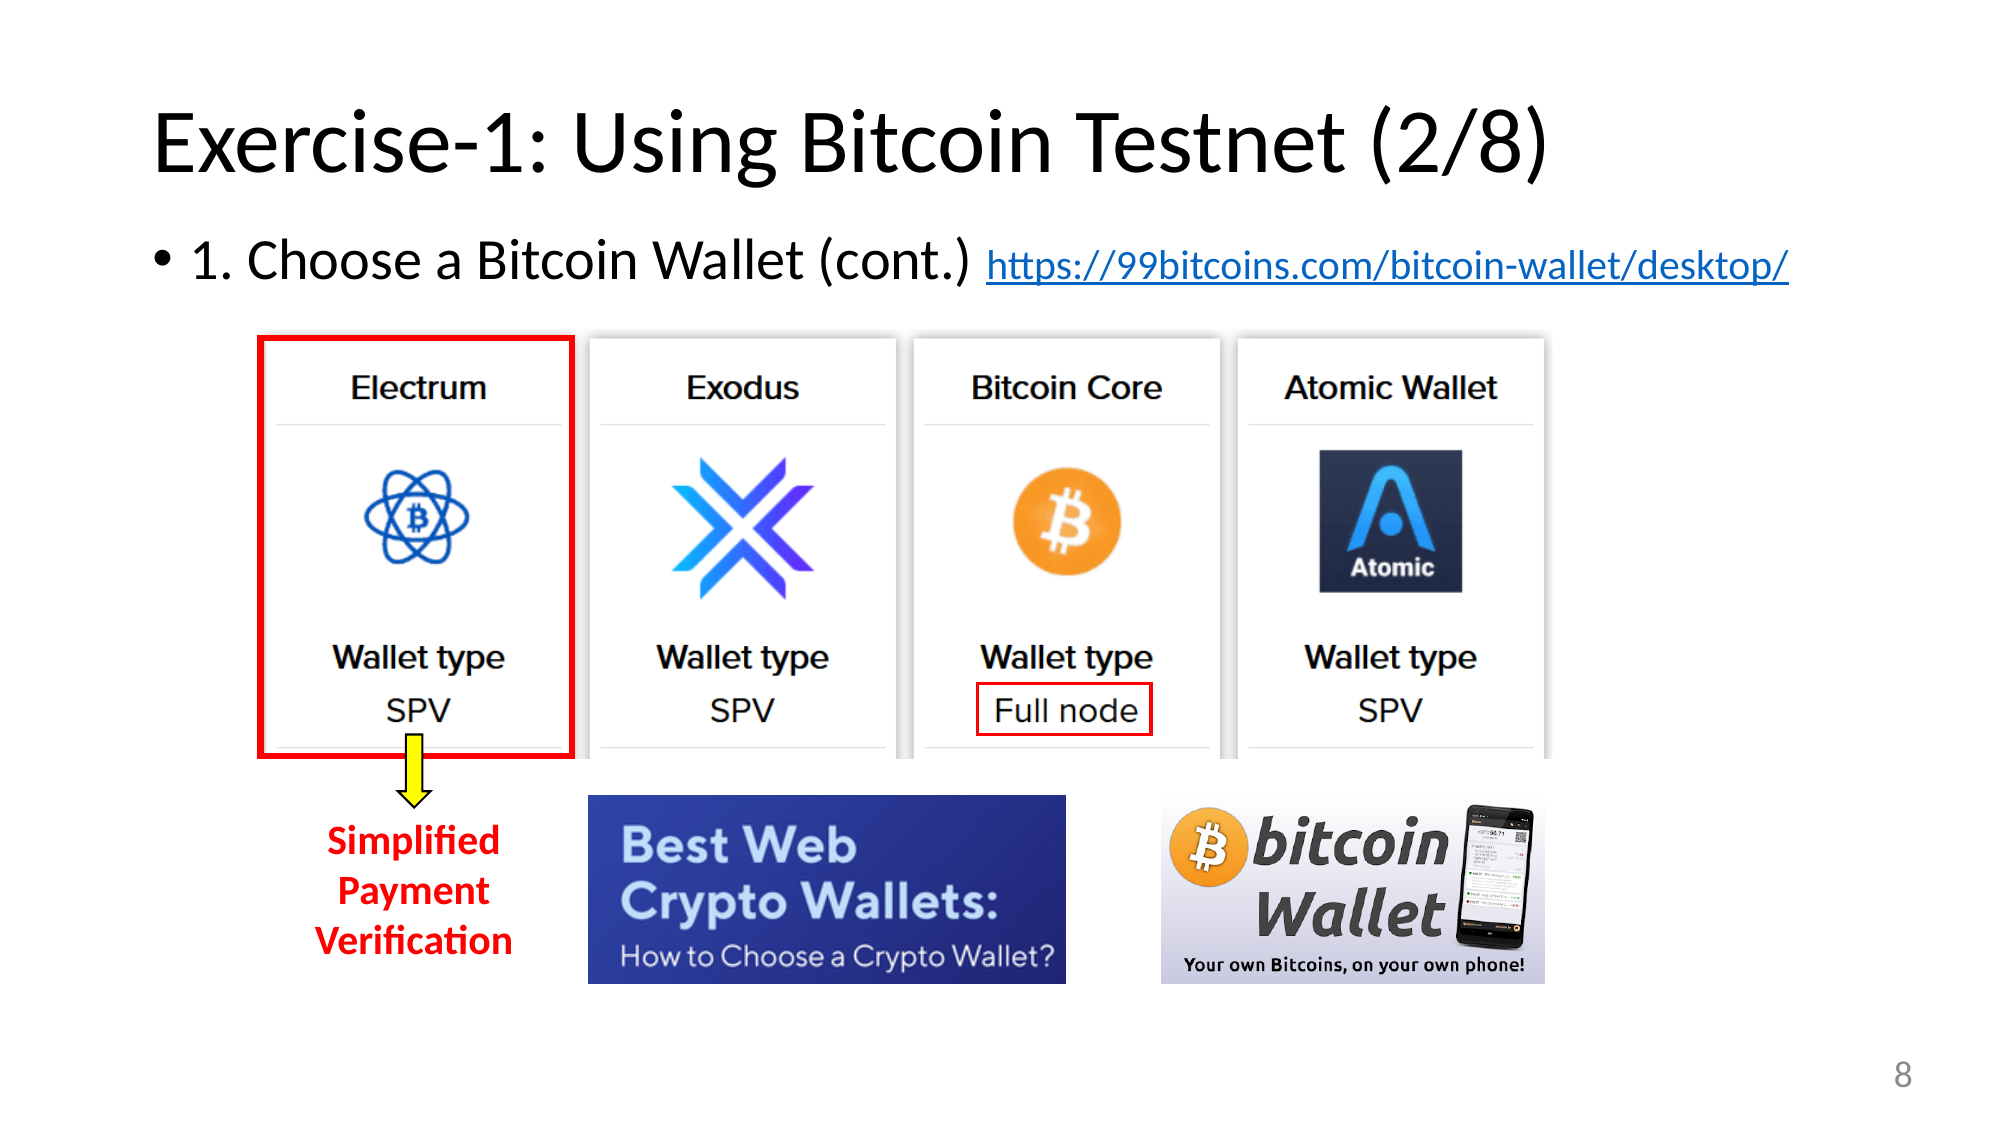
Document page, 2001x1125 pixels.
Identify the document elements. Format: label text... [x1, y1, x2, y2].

list 1. Choose a Bitcoin Wallet (cont.) https://99bitcoins.com/bitcoin-wallet/desktop/ [137, 221, 1863, 1043]
picture [588, 795, 1066, 984]
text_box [254, 322, 1556, 759]
title Exercise-1: Using Bitcoin Testnet (2/8) [137, 59, 1863, 221]
text_box [395, 759, 434, 810]
text_box Simplified Payment Verification [286, 805, 542, 971]
picture [1161, 795, 1545, 984]
slide_number 8 [1477, 1042, 1928, 1103]
